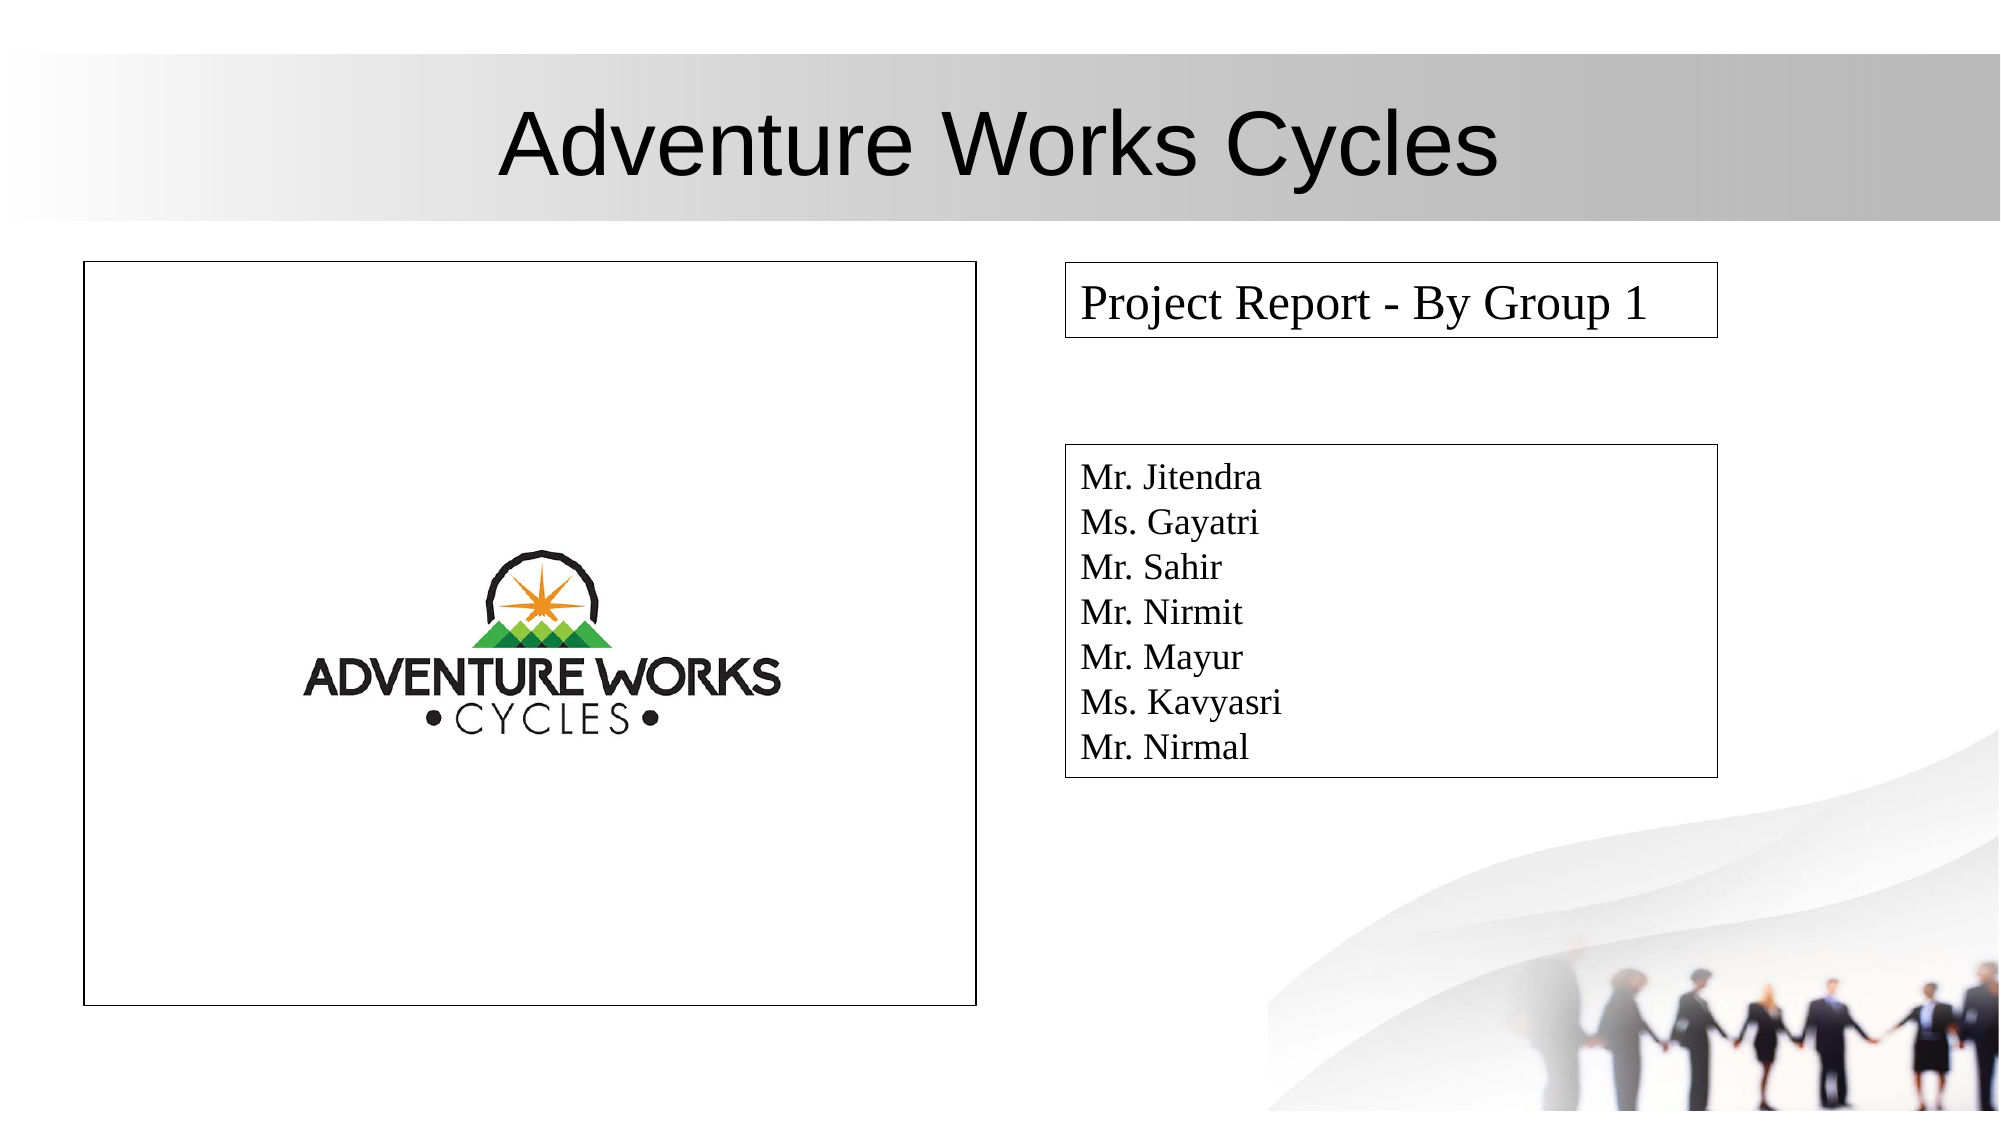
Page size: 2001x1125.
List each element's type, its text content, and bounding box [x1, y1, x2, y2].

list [84, 262, 976, 1005]
picture [1268, 728, 1999, 1111]
title Adventure Works Cycles [99, 44, 1901, 233]
text_box Project Report - By Group 1 [1065, 262, 1718, 338]
text_box Mr. Jitendra Ms. Gayatri Mr. Sahir Mr. Nirmit Mr. Mayur Ms. Kavyasri Mr. Nirmal [1065, 444, 1718, 778]
